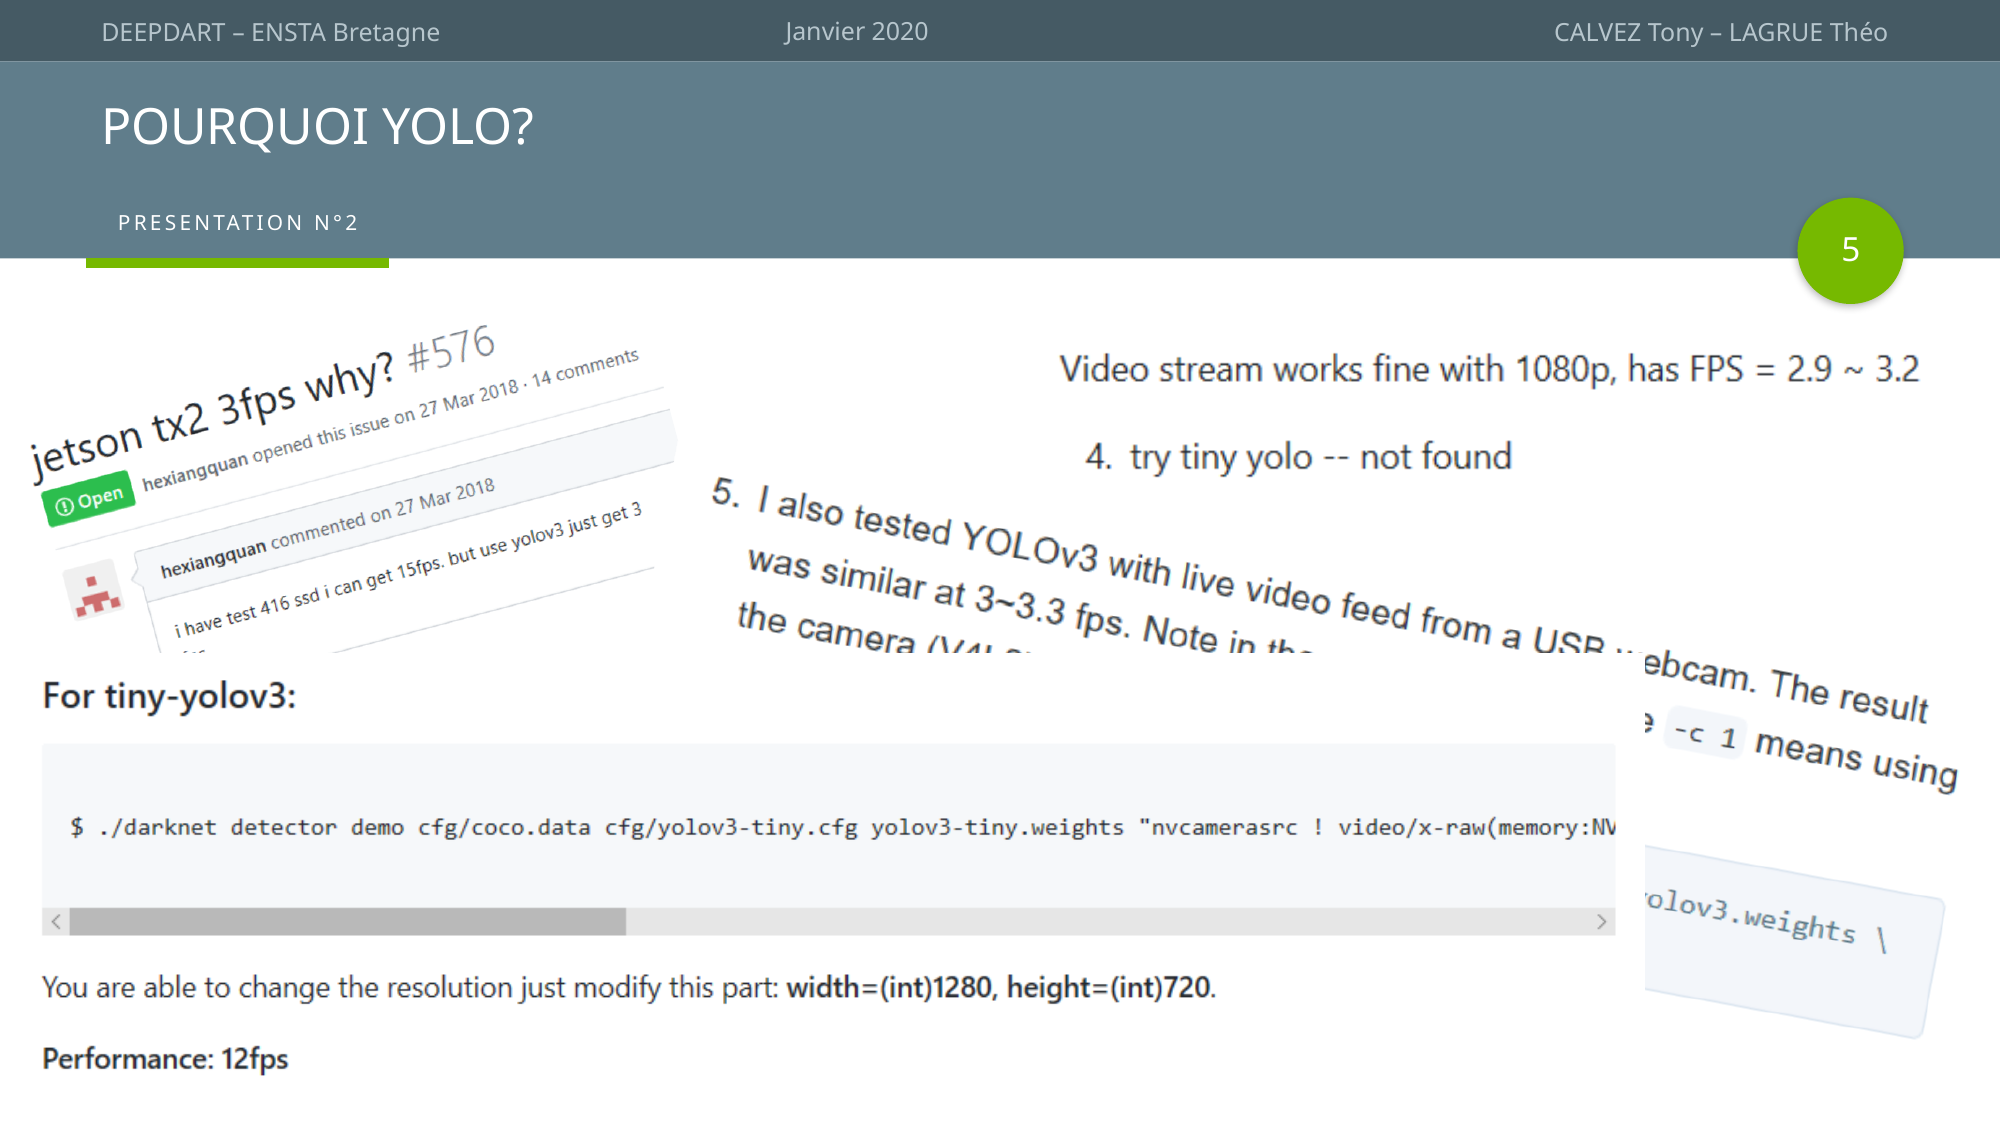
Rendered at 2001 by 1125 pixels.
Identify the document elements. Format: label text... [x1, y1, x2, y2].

slide_number 5 [1791, 220, 1911, 281]
title POURQUOI YOLO? [86, 94, 1929, 165]
picture [0, 263, 2000, 1087]
